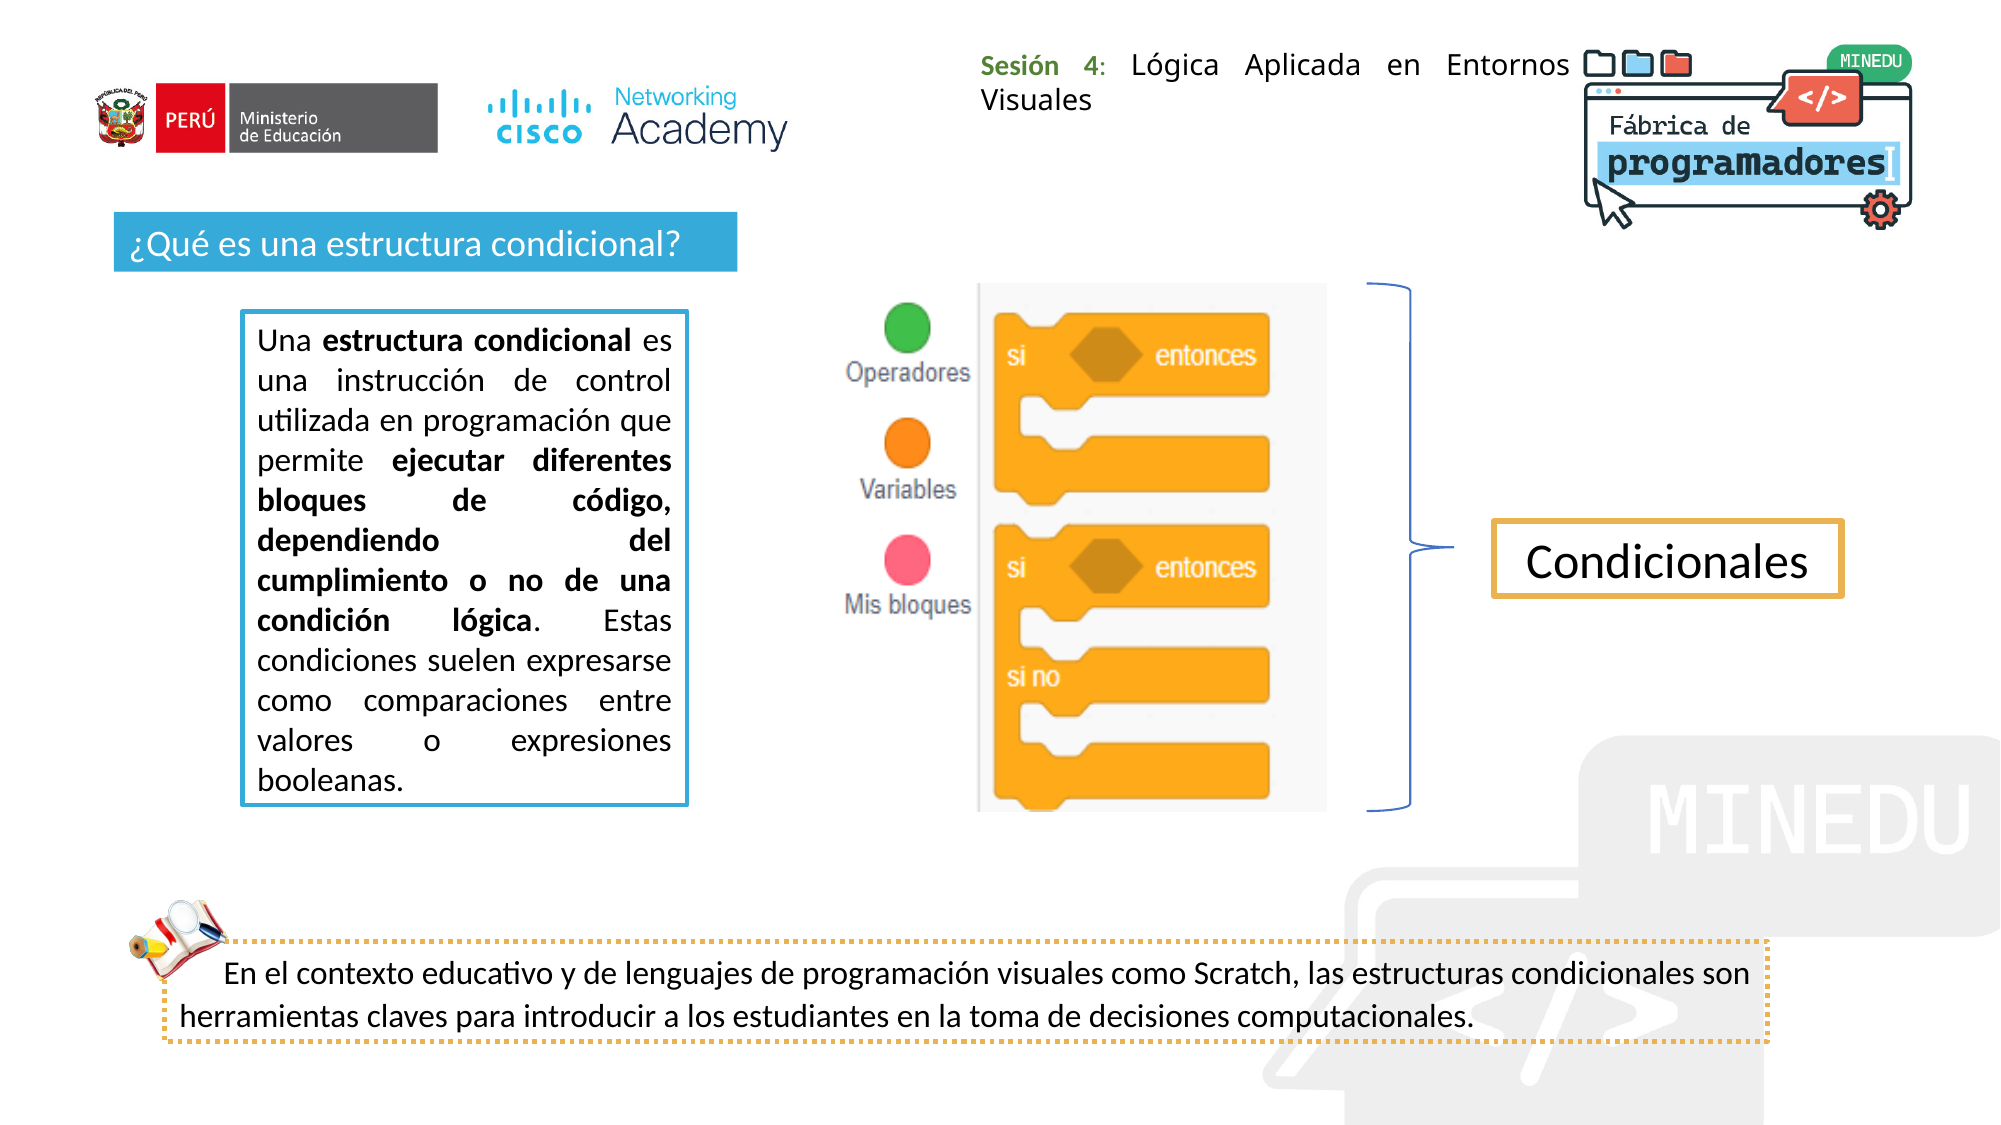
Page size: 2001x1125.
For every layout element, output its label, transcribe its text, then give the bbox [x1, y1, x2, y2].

picture [0, 0, 2001, 1125]
text_box Una estructura condicional es una instrucción de control utilizada en programación que permite ejecutar diferentes bloques de código, dependiendo del cumplimiento o no de una condición lógica. Estas condiciones suelen expresarse como comparaciones entre valores o expresiones booleanas. [242, 311, 687, 805]
text_box En el contexto educativo y de lenguajes de programación visuales como Scratch, las estructuras condicionales son herramientas claves para introducir a los estudiantes en la toma de decisiones computacionales. [164, 941, 1768, 1042]
text_box [1366, 282, 1455, 813]
text_box ¿Qué es una estructura condicional? [113, 211, 738, 272]
text_box Condicionales [1493, 521, 1842, 596]
